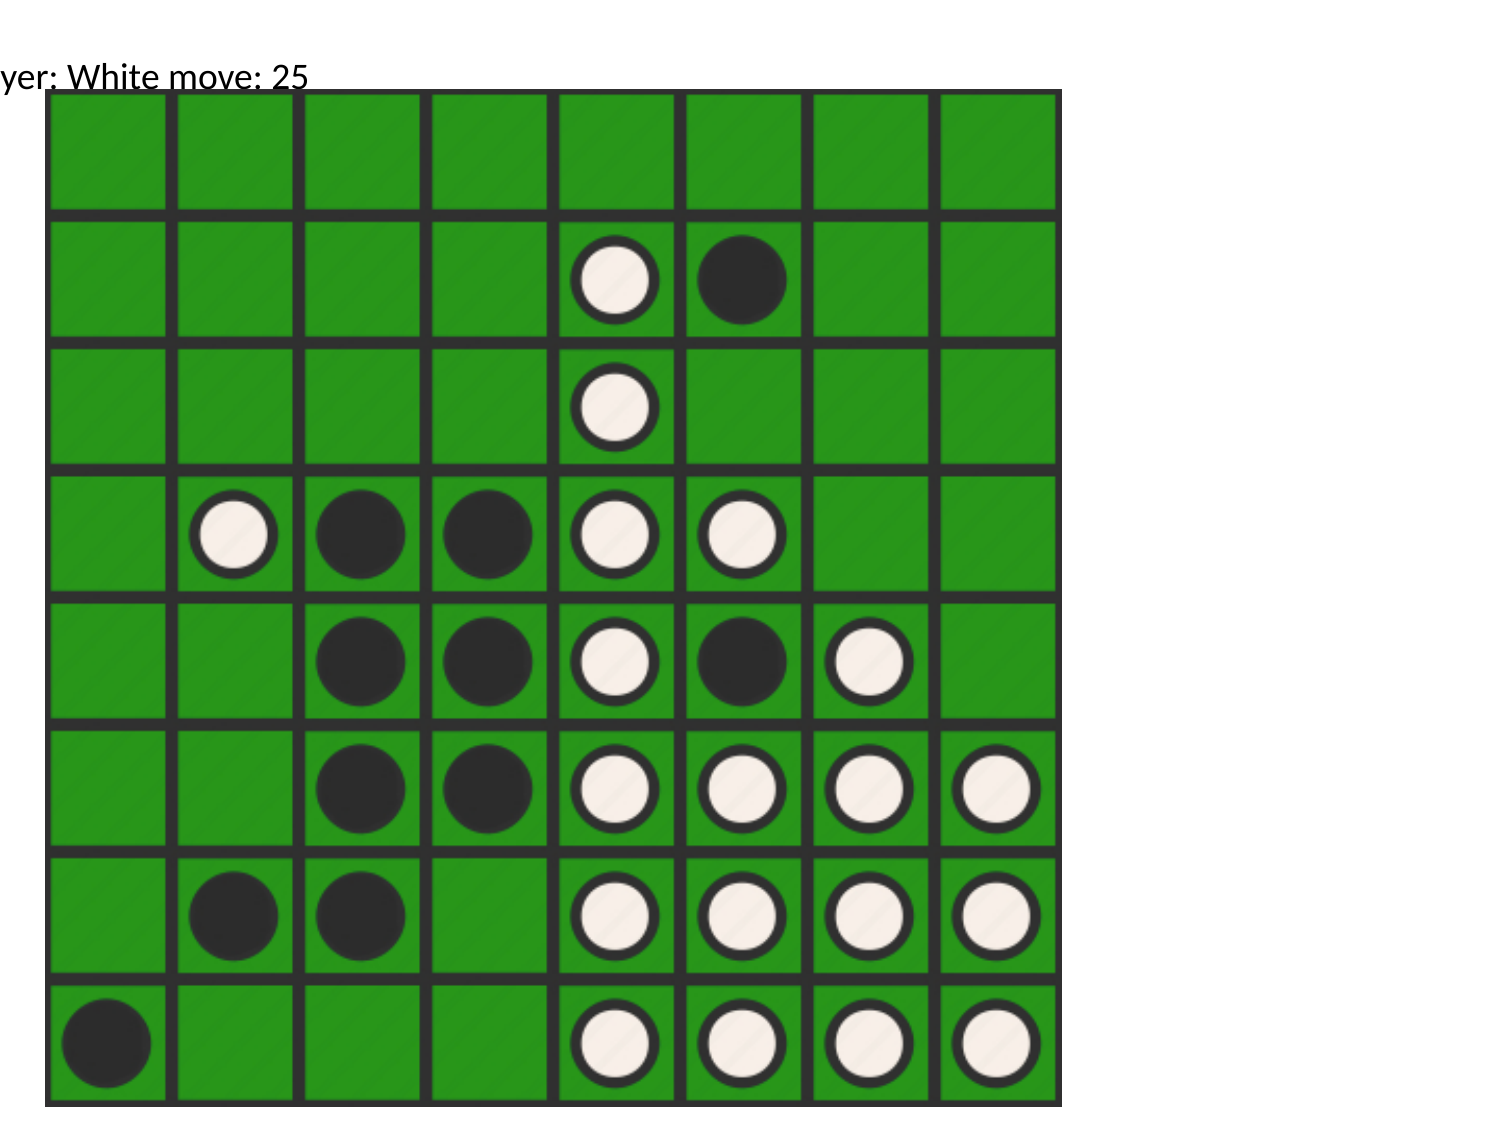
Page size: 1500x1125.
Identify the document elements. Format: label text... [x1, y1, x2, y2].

picture [44, 89, 1062, 1107]
text_box turn: 26 player: White move: 25 [0, 44, 325, 105]
